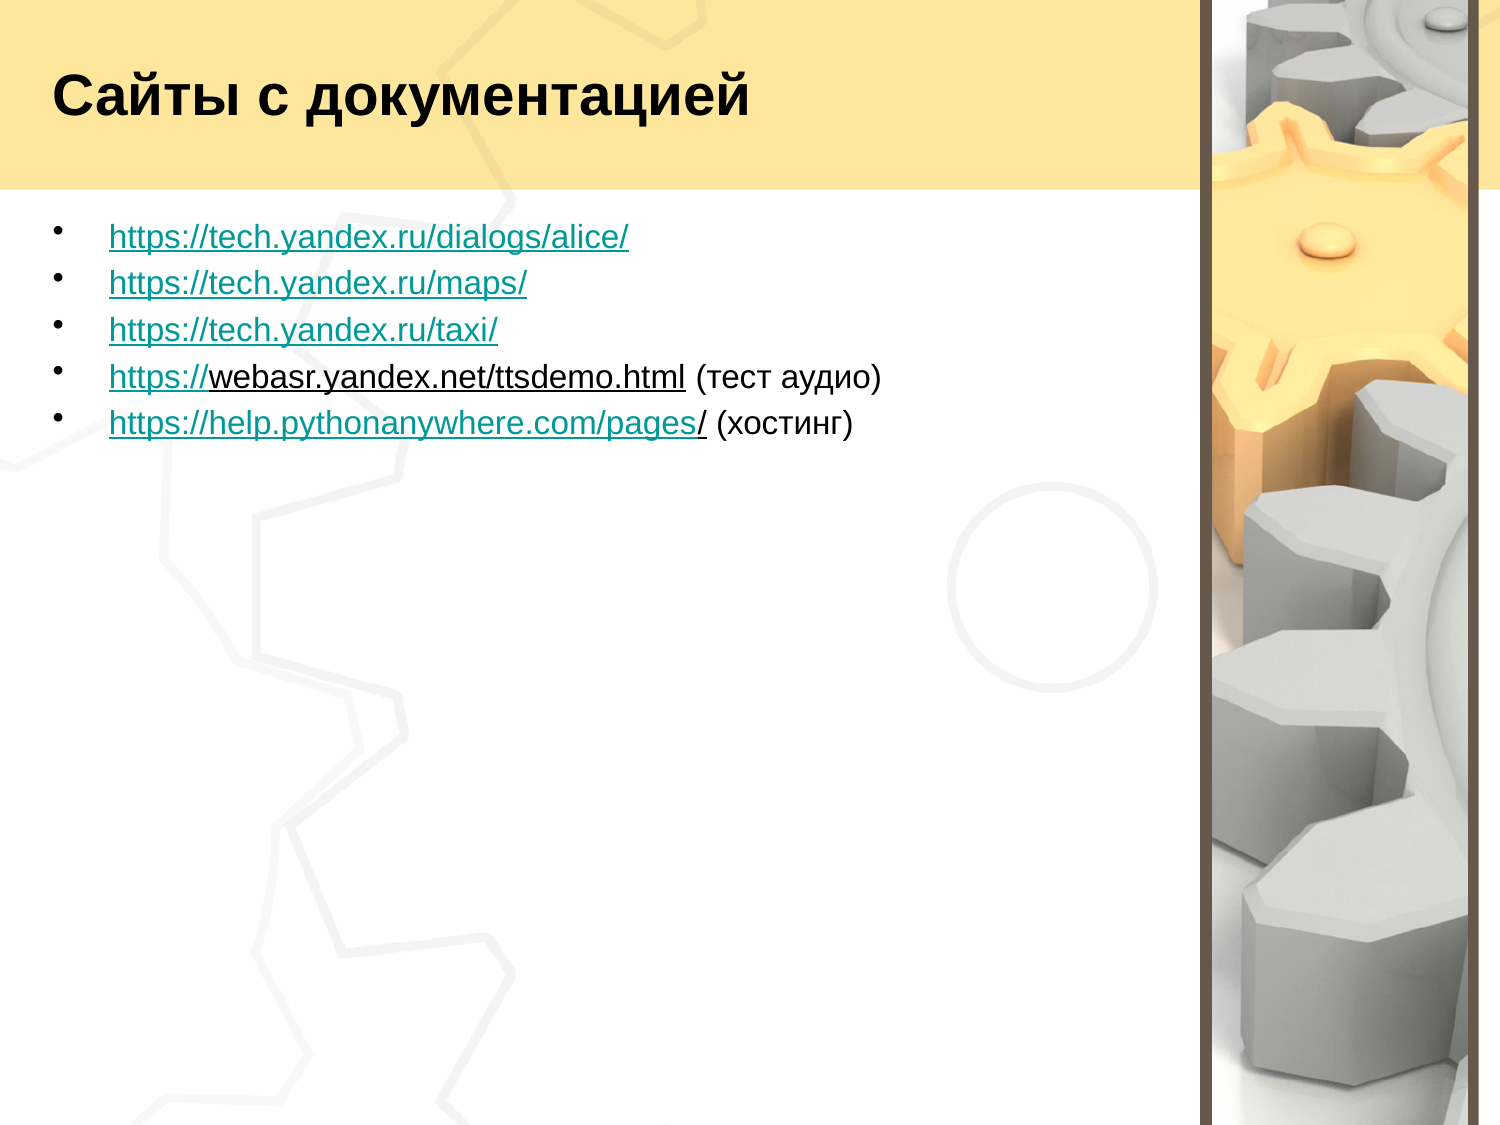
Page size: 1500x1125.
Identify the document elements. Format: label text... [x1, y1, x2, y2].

list https://tech.yandex.ru/dialogs/alice/ https://tech.yandex.ru/maps/ https://tech.yandex.ru/taxi/ https://webasr.yandex.net/ttsdemo.html (тест аудио) https://help.pythonanywhere.com/pages/ (хостинг) [37, 207, 1444, 900]
picture [0, 0, 1500, 1125]
title Сайты с документацией [37, 50, 1413, 150]
